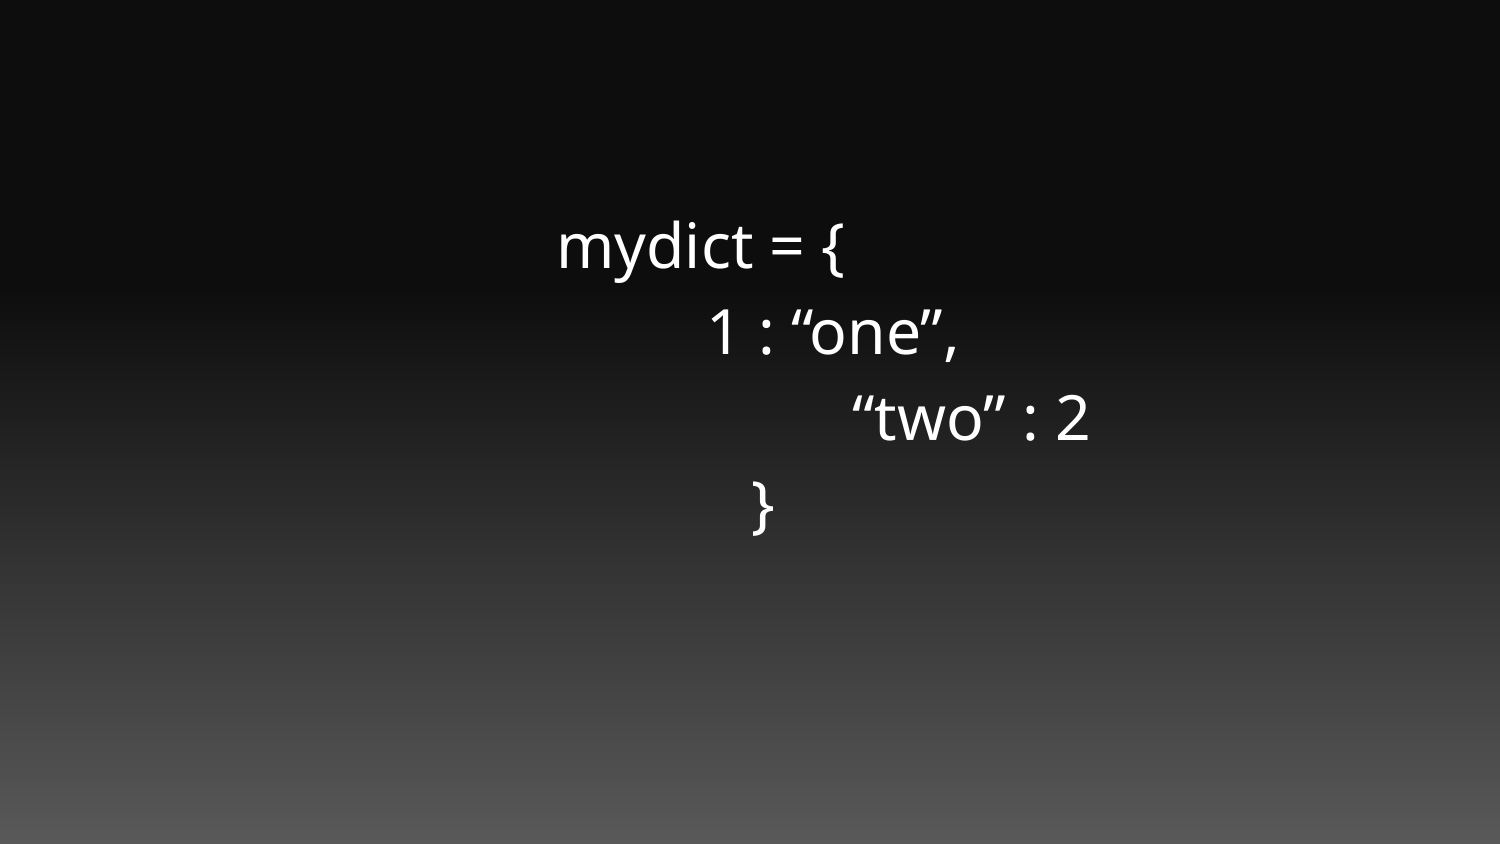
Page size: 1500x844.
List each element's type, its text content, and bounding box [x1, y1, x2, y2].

text_box mydict = { 1 : “one”, “two” : 2 } [541, 179, 1333, 664]
